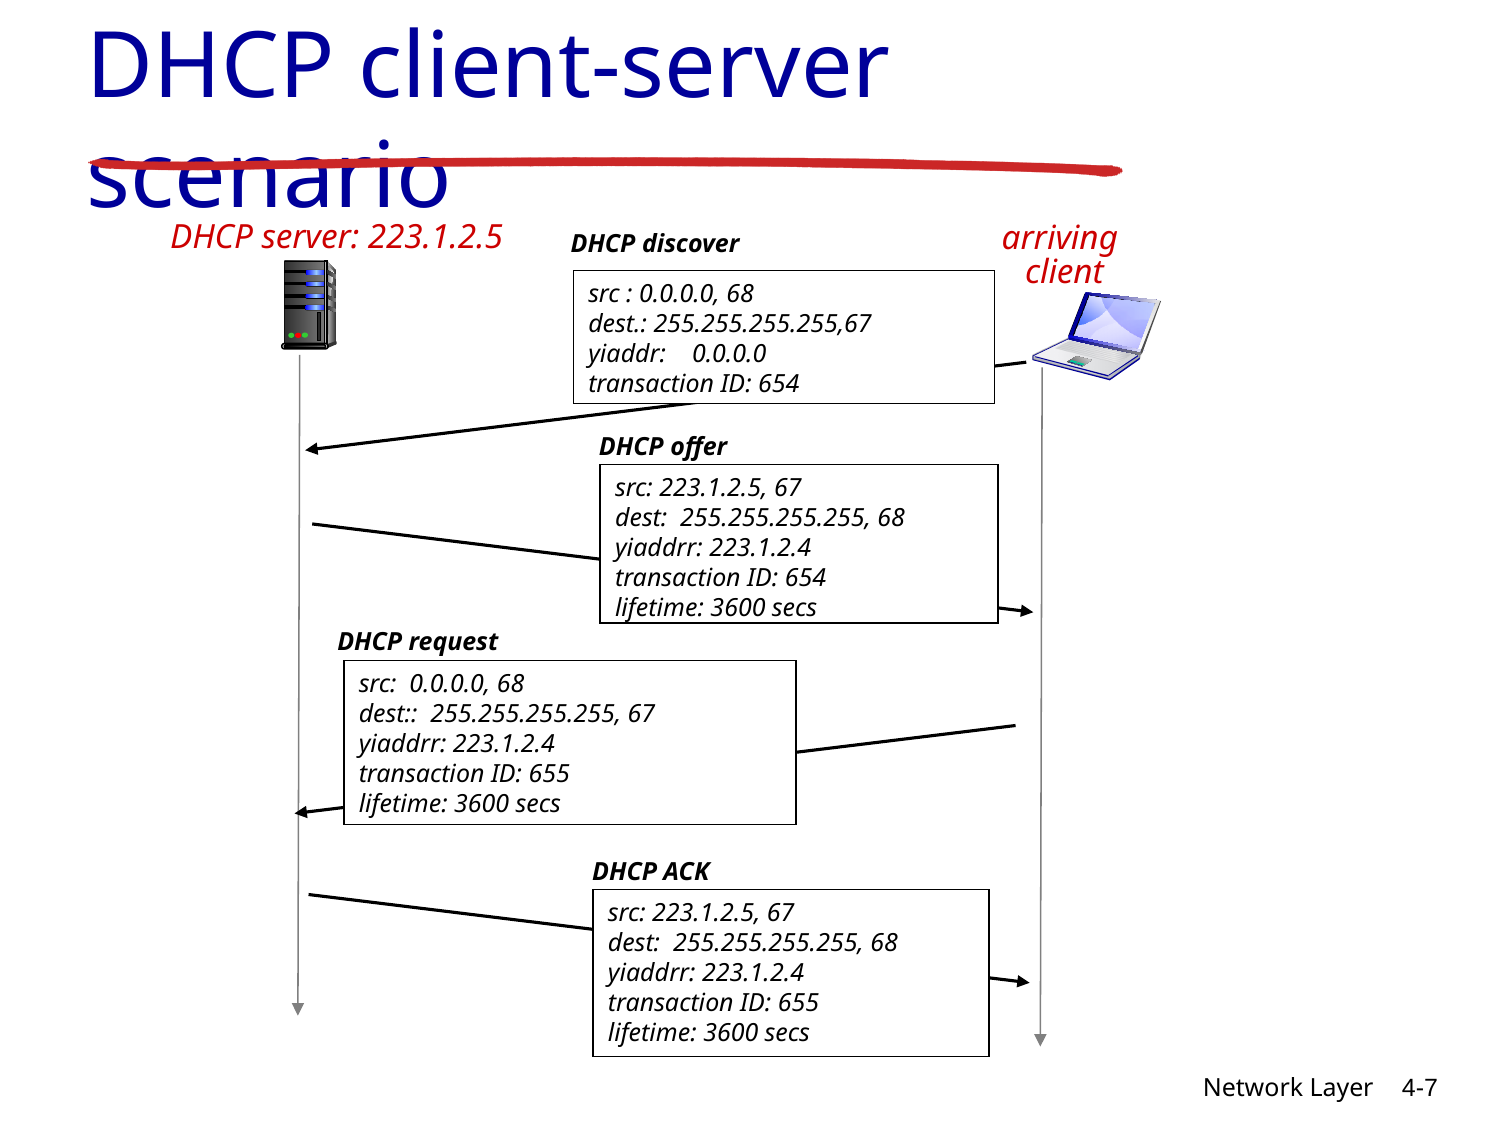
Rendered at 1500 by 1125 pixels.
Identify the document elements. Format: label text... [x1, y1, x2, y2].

text_box arriving client [986, 215, 1133, 298]
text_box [555, 220, 995, 404]
text_box [291, 816, 305, 1016]
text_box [281, 260, 337, 350]
text_box src: 0.0.0.0, 68 dest:: 255.255.255.255, 67 yiaddrr: 223.1.2.4 transaction ID: 655 lifetime: 3600 secs [343, 660, 797, 825]
text_box DHCP ACK [577, 847, 804, 902]
text_box DHCP server: 223.1.2.5 [155, 208, 518, 263]
footer Network Layer [913, 1063, 1341, 1125]
text_box [305, 413, 611, 455]
title DHCP client-server scenario [71, 41, 1192, 190]
text_box [1034, 391, 1047, 1047]
text_box [998, 604, 1034, 617]
text_box src: 223.1.2.5, 67 dest: 255.255.255.255, 68 yiaddrr: 223.1.2.4 transaction ID: 654 lifetime: 3600 secs [600, 464, 998, 623]
text_box [989, 975, 1030, 988]
text_box [294, 805, 343, 819]
text_box DHCP offer [584, 423, 811, 478]
picture [84, 152, 1135, 182]
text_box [1032, 291, 1162, 383]
slide_number 4-7 [1341, 1063, 1454, 1125]
text_box DHCP request [322, 617, 549, 672]
text_box src: 223.1.2.5, 67 dest: 255.255.255.255, 68 yiaddrr: 223.1.2.4 transaction ID: 655 lifetime: 3600 secs [593, 889, 989, 1057]
